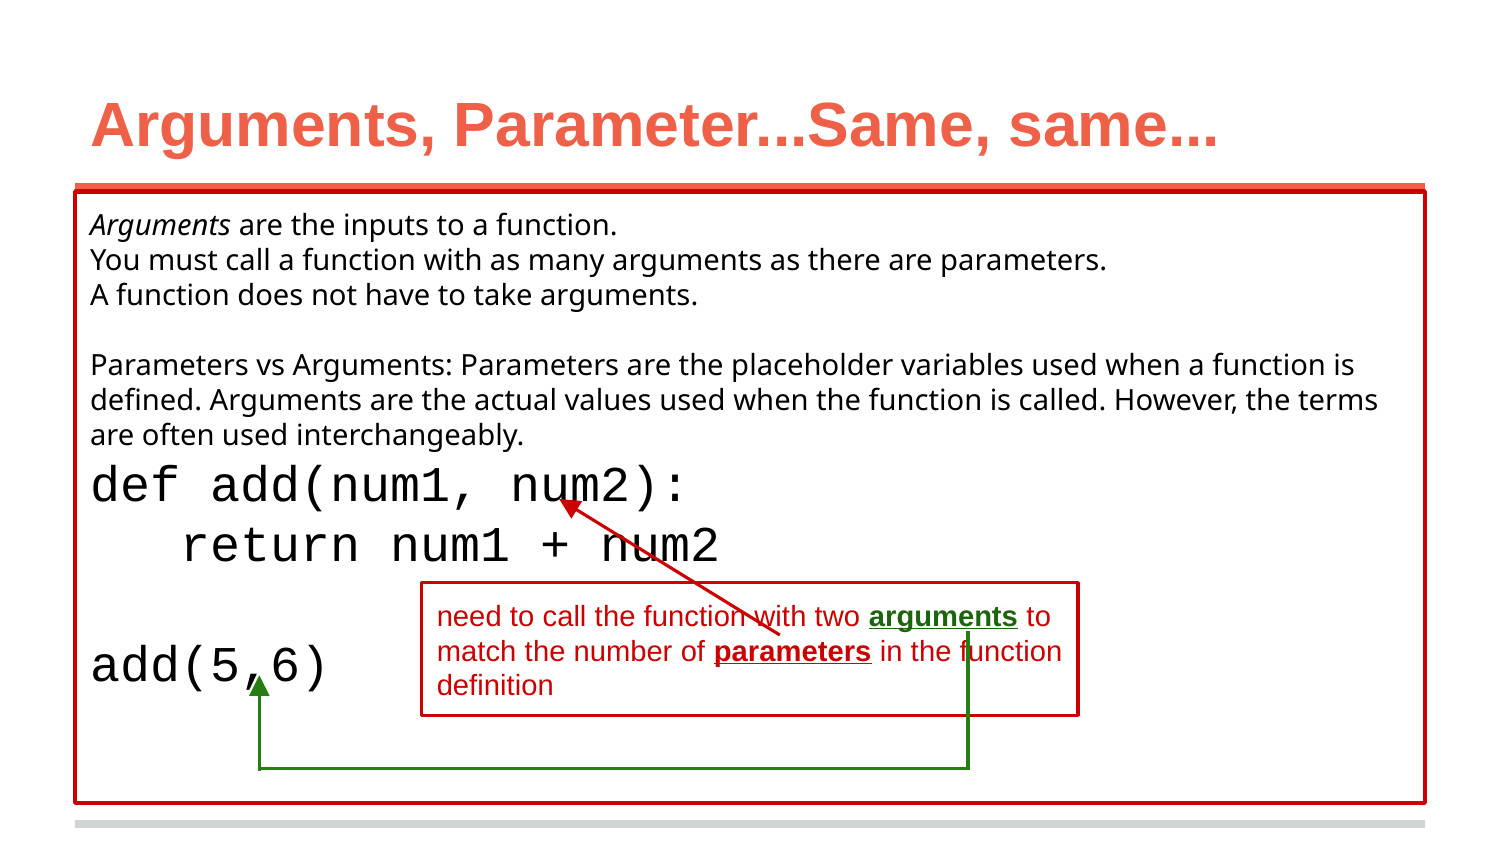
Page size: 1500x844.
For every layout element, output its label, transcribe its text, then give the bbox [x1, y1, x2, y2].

list Arguments are the inputs to a function. You must call a function with as many arguments as there are parameters. A function does not have to take arguments. Parameters vs Arguments: Parameters are the placeholder variables used when a function is defined. Arguments are the actual values used when the function is called. However, the terms are often used interchangeably. def add(num1, num2): return num1 + num2 add(5,6) [75, 191, 1425, 803]
text_box need to call the function with two arguments to match the number of parameters in the function definition [421, 582, 1078, 716]
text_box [558, 498, 781, 636]
title Arguments, Parameter...Same, same... [75, 33, 1425, 175]
